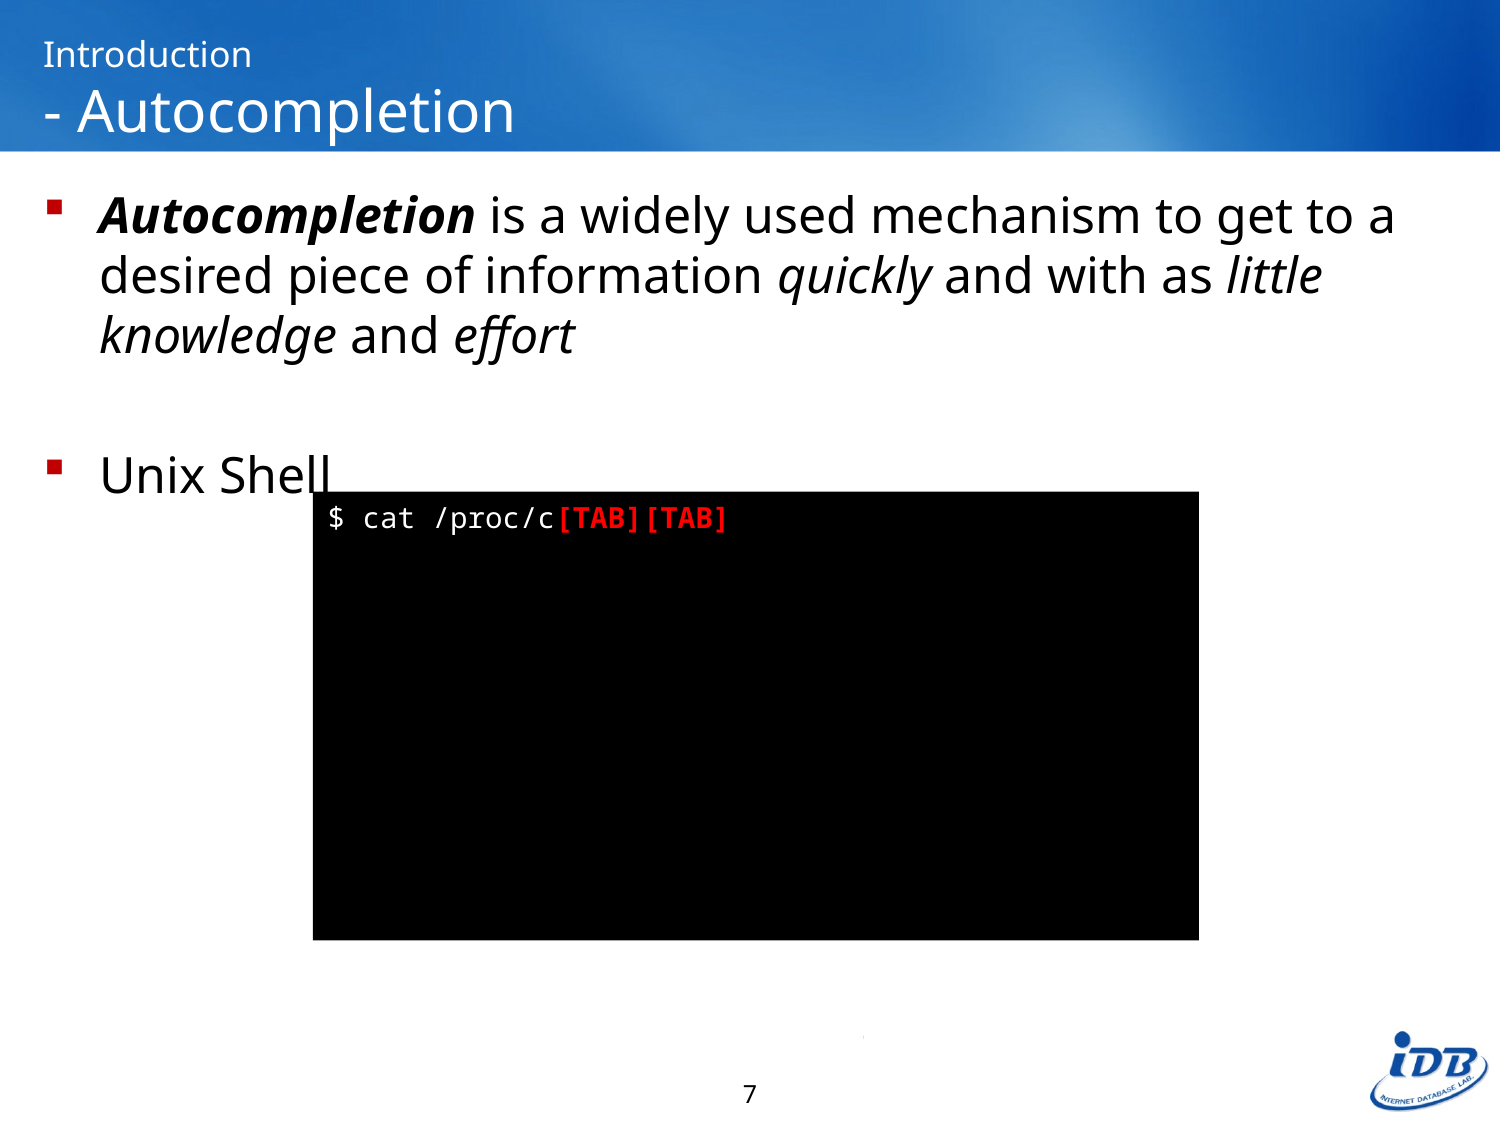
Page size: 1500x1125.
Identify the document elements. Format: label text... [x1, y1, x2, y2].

picture [0, 0, 1500, 1125]
text_box $ cat /proc/c[TAB][TAB] [311, 490, 1201, 943]
list Autocompletion is a widely used mechanism to get to a desired piece of information quickly and with as little knowledge and effort Unix Shell [28, 175, 1472, 1067]
slide_number 7 [697, 1078, 803, 1114]
title Introduction - Autocompletion [28, 23, 1472, 153]
